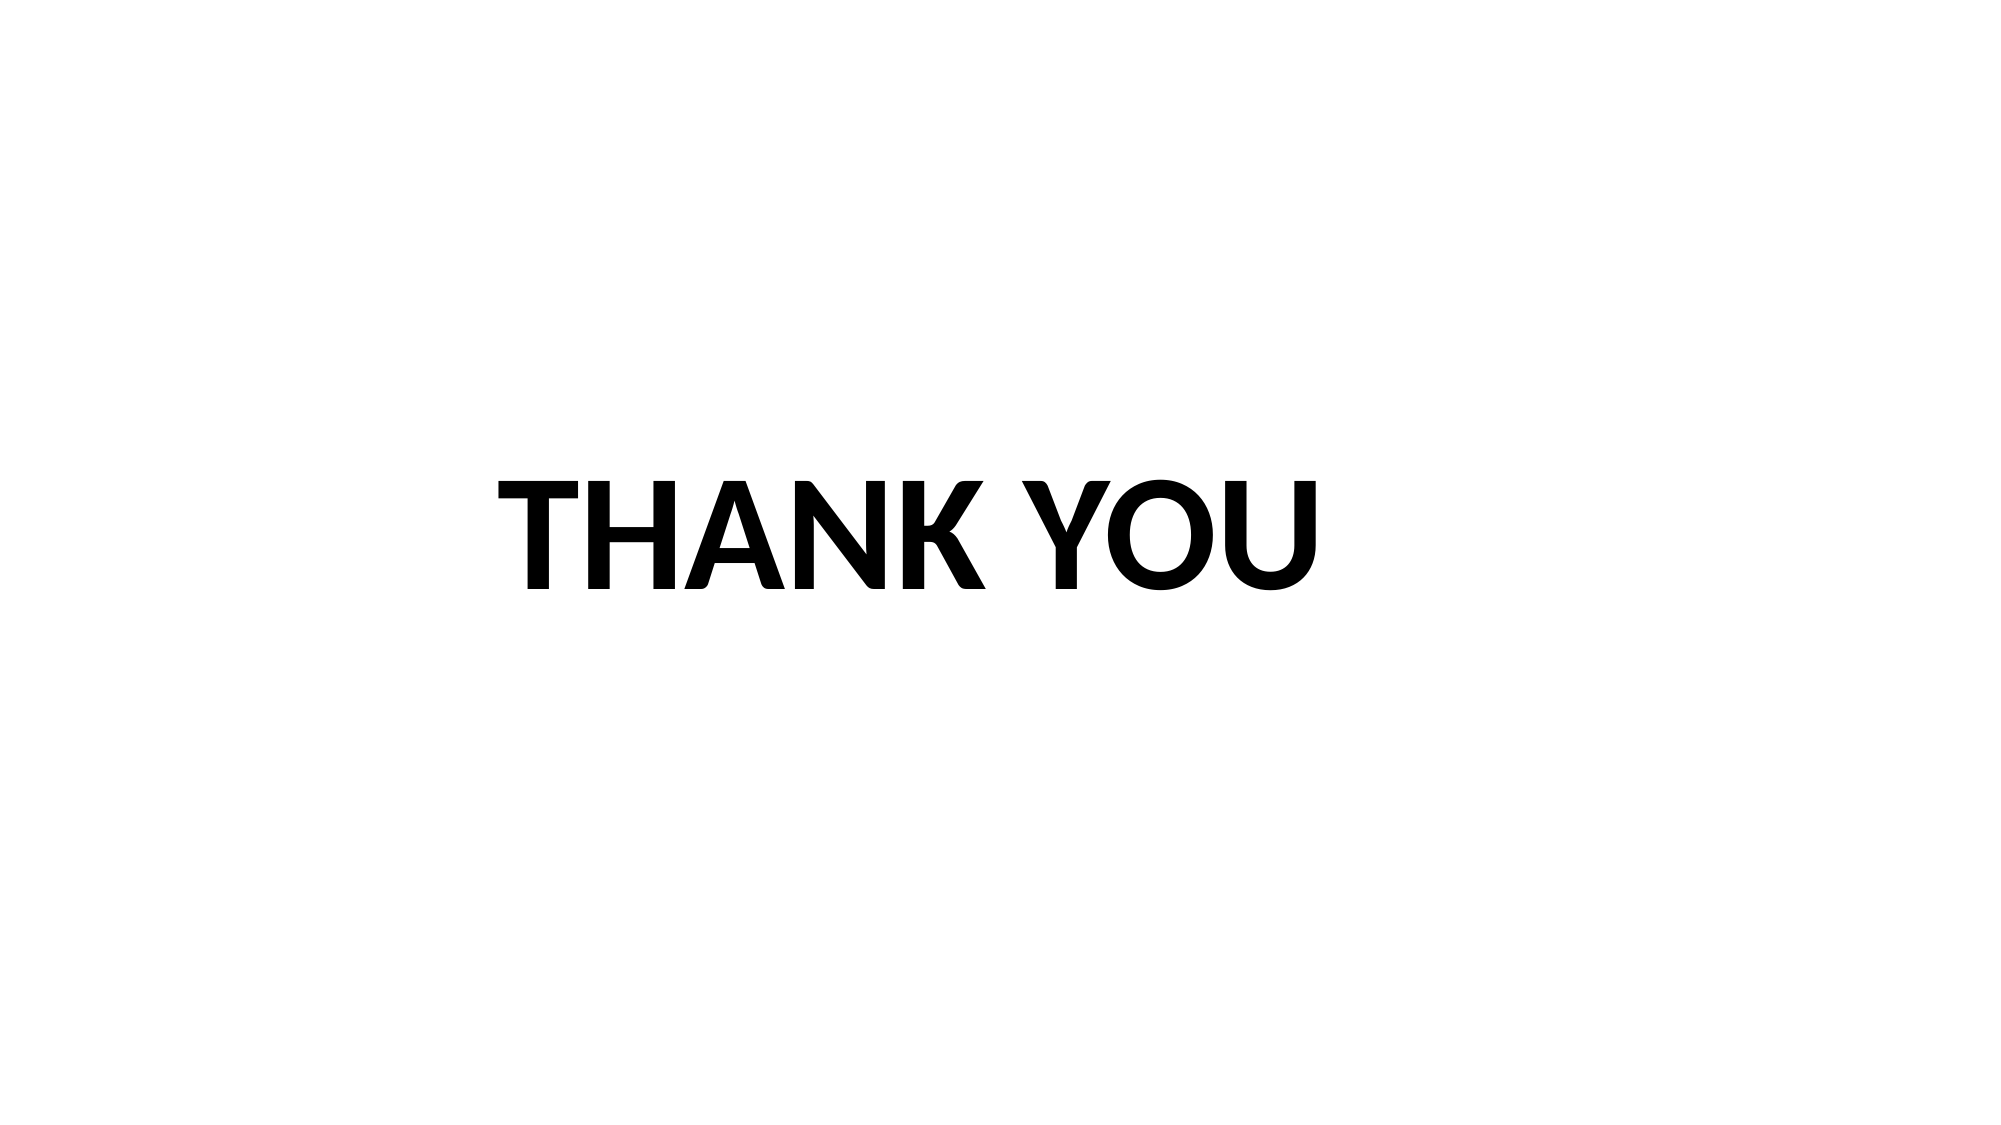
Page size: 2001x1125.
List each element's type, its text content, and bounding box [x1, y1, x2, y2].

list THANK YOU [482, 437, 1644, 773]
